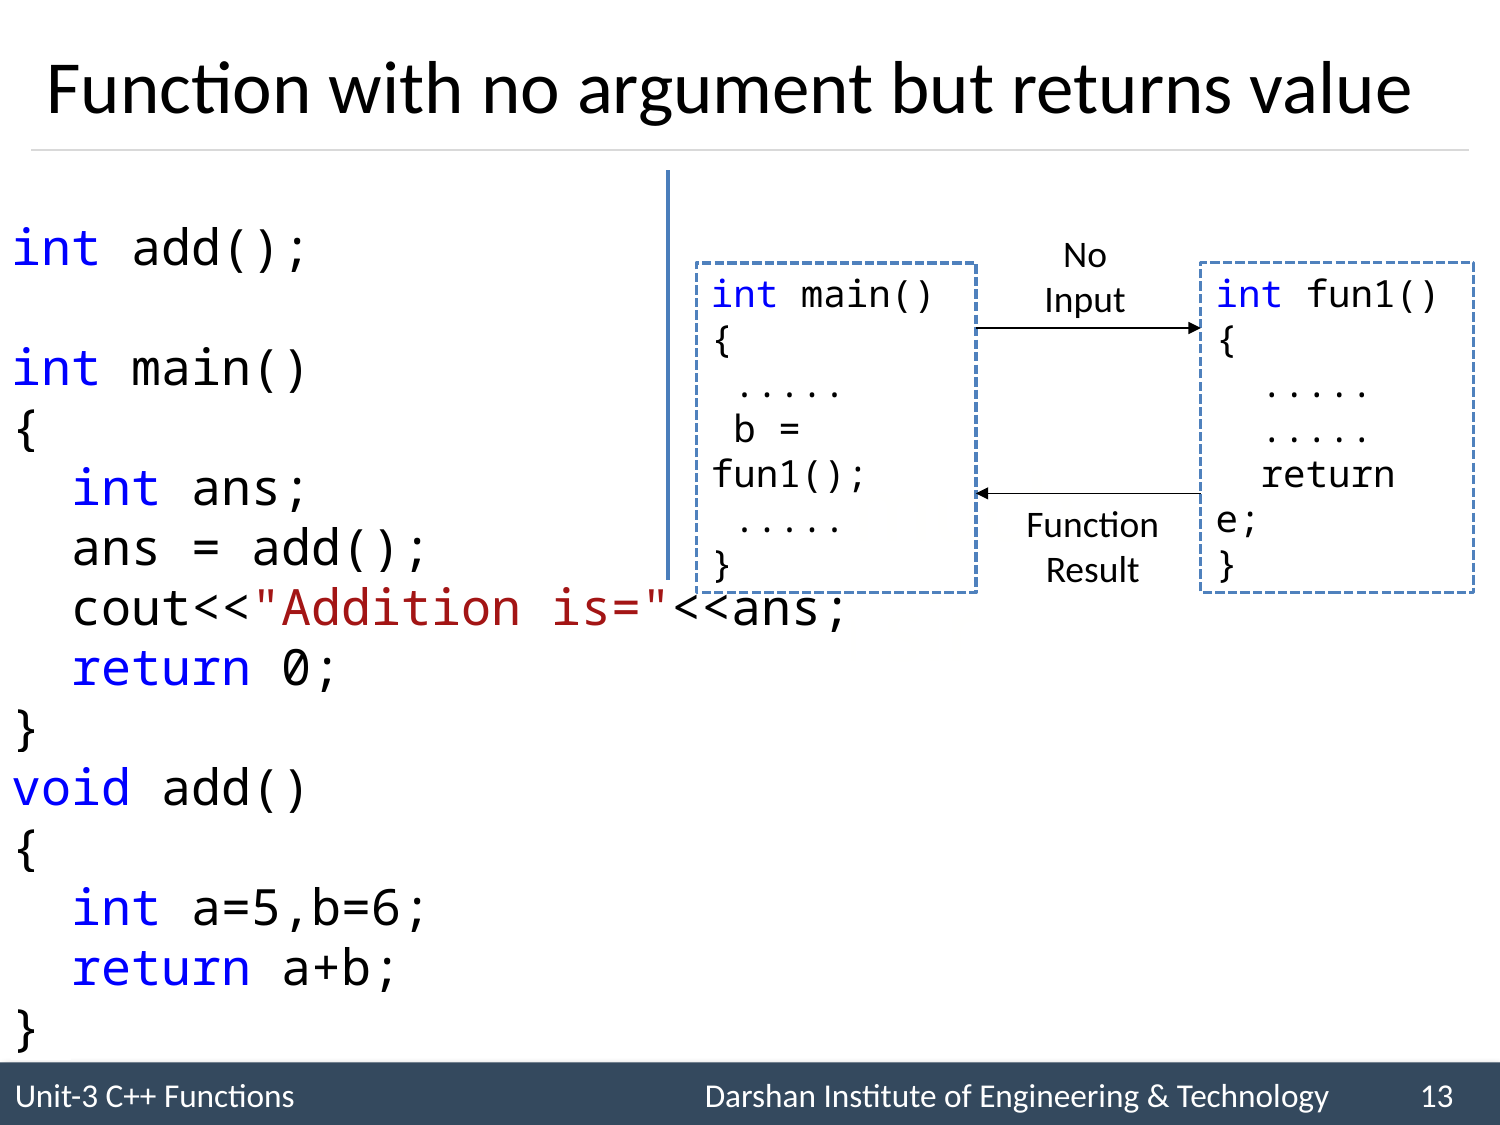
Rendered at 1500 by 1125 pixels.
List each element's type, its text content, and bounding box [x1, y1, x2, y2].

text_box No Input [1006, 222, 1164, 327]
text_box int fun1() { ..... ..... return e; } [1200, 262, 1474, 593]
text_box int main() { ..... b = fun1(); ..... } [696, 262, 977, 593]
text_box int add(); int main() { int ans; ans = add(); cout<<"Addition is="<<ans; return 0; } void add() { int a=5,b=6; return a+b; } [11, 155, 852, 1056]
text_box Function Result [995, 501, 1190, 598]
title Function with no argument but returns value [31, 17, 1469, 150]
